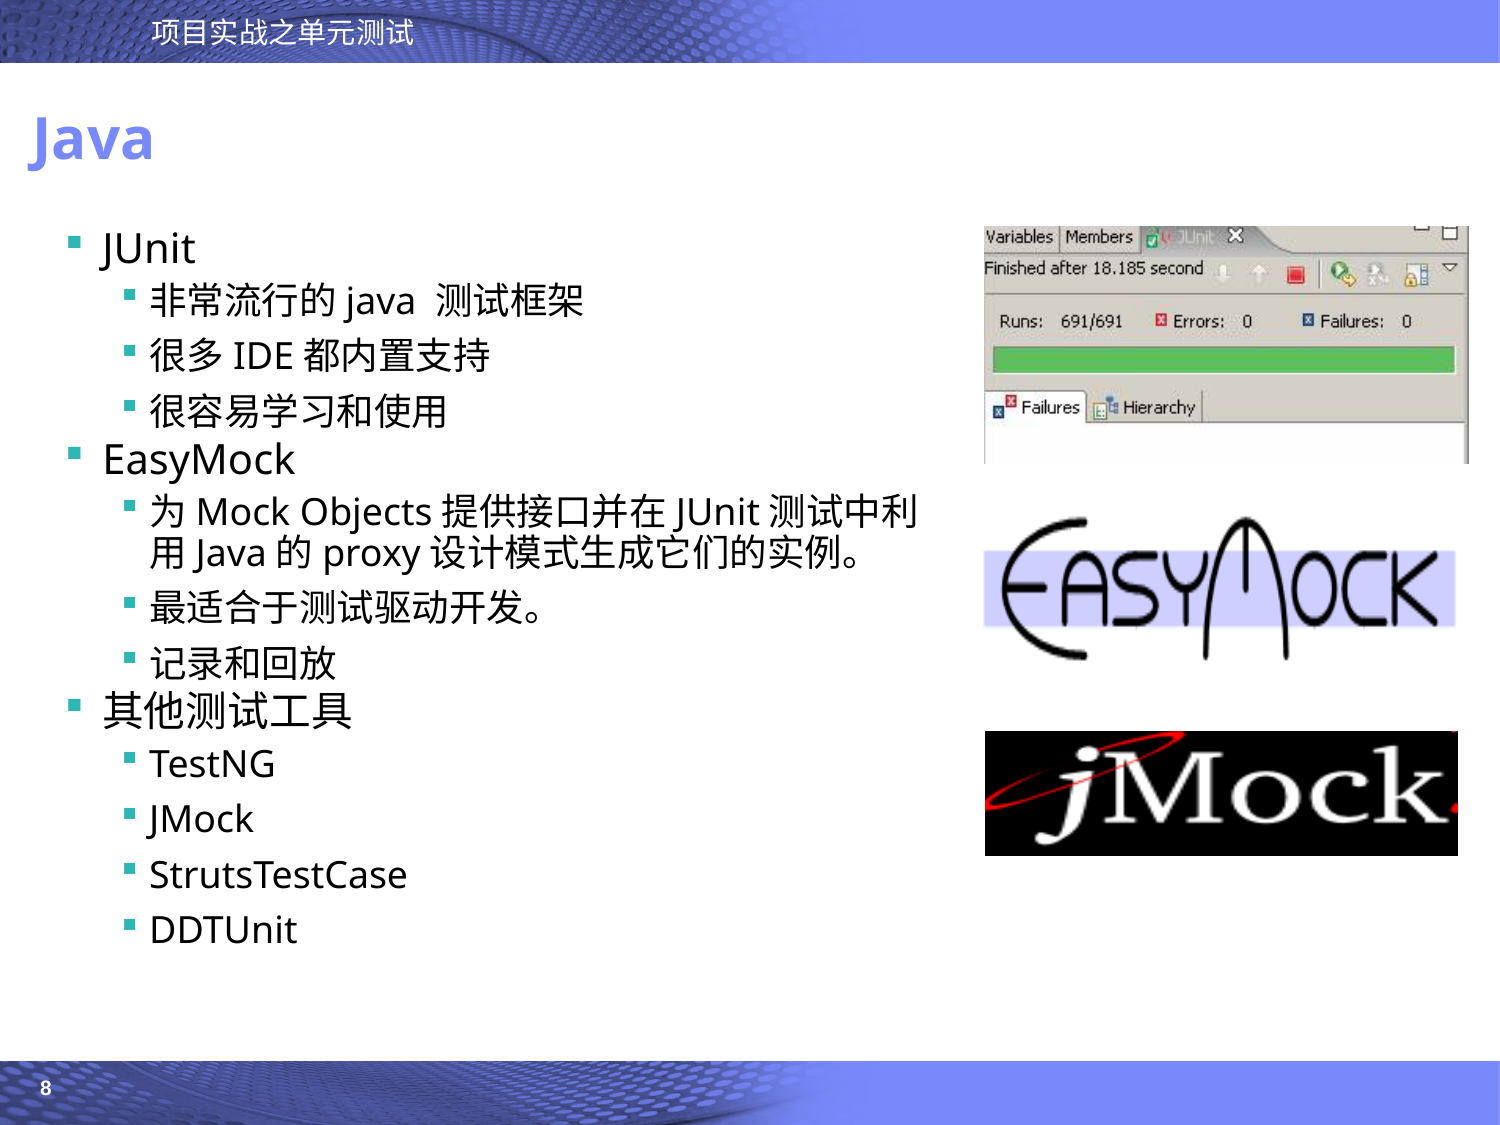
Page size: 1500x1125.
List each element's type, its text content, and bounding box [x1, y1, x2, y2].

slide_number 8 [25, 1066, 191, 1120]
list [984, 225, 1469, 464]
picture [0, 1061, 1500, 1125]
list JUnit 非常流行的java 测试框架 很多IDE都内置支持 很容易学习和使用 EasyMock 为Mock Objects提供接口并在JUnit测试中利用Java的proxy设计模式生成它们的实例。 最适合于测试驱动开发。 记录和回放 其他测试工具 TestNG JMock StrutsTestCase DDTUnit [49, 219, 959, 1036]
picture [982, 510, 1465, 667]
picture [0, 0, 1500, 63]
picture [985, 731, 1459, 856]
title Java [17, 101, 1371, 184]
